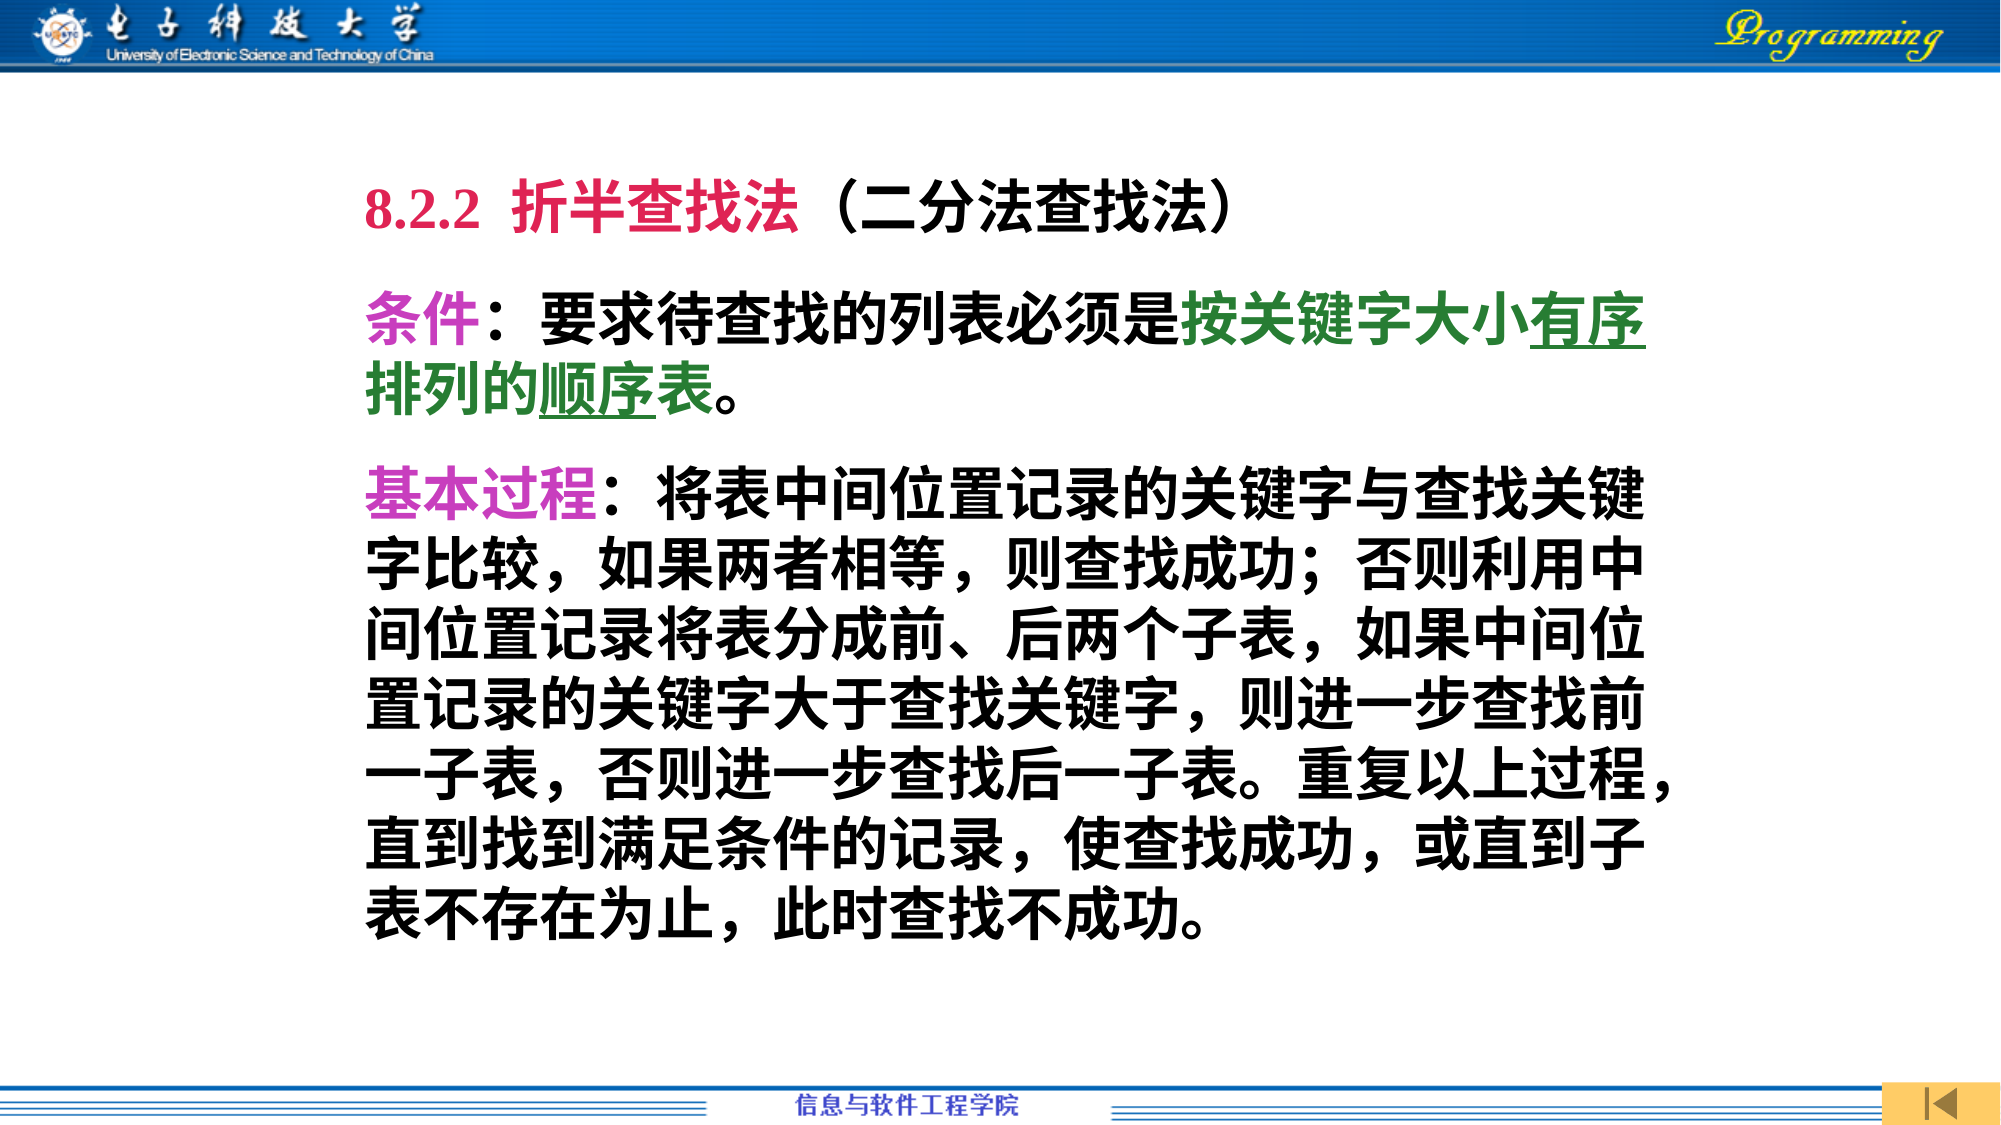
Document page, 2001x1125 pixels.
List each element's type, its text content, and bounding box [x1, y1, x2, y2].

text_box 条件：要求待查找的列表必须是按关键字大小有序排列的顺序表。 [349, 274, 1700, 430]
text_box 基本过程：将表中间位置记录的关键字与查找关键字比较，如果两者相等，则查找成功；否则利用中间位置记录将表分成前、后两个子表，如果中间位置记录的关键字大于查找关键字，则进一步查找前一子表，否则进一步查找后一子表。重复以上过程，直到找到满足条件的记录，使查找成功，或直到子表不存在为止，此时查找不成功。 [349, 450, 1700, 955]
text_box 8.2.2 折半查找法（二分法查找法） [349, 162, 1700, 248]
picture [0, 0, 2001, 1125]
